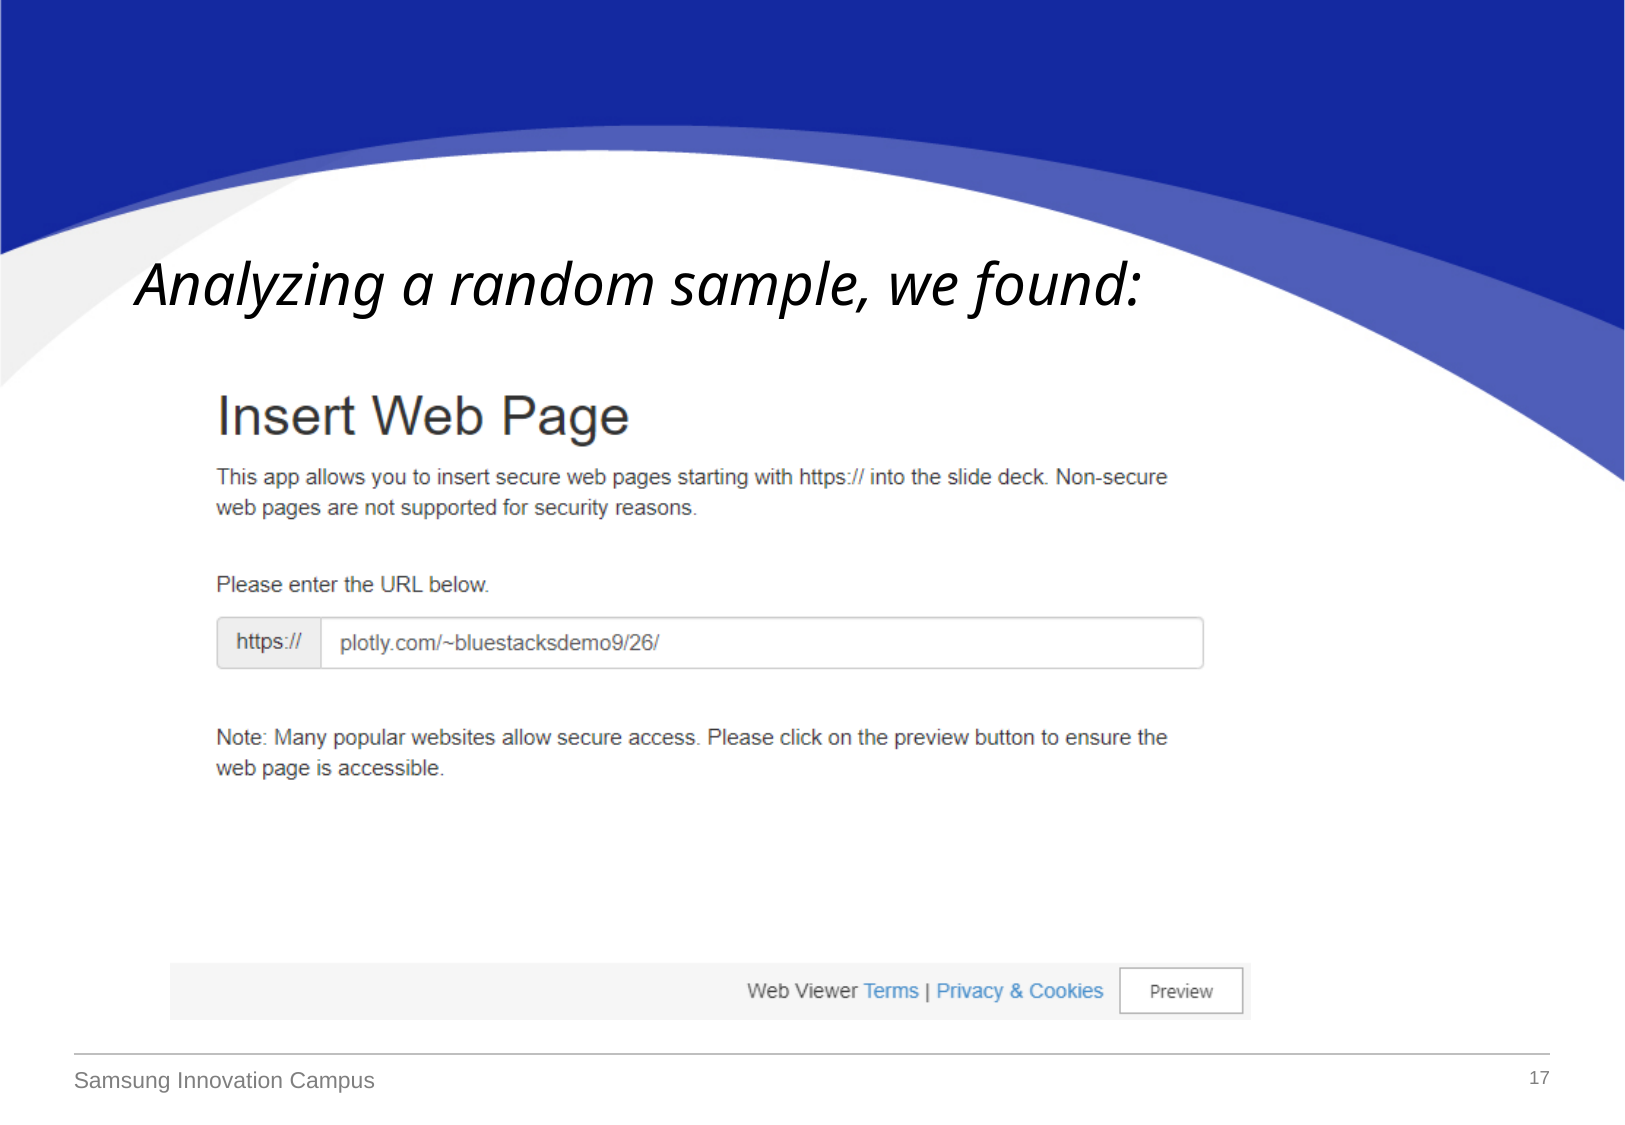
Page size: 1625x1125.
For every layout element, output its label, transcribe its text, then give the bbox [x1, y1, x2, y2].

text_box Analyzing a random sample, we found: [121, 208, 1301, 356]
picture [0, 0, 1625, 1125]
